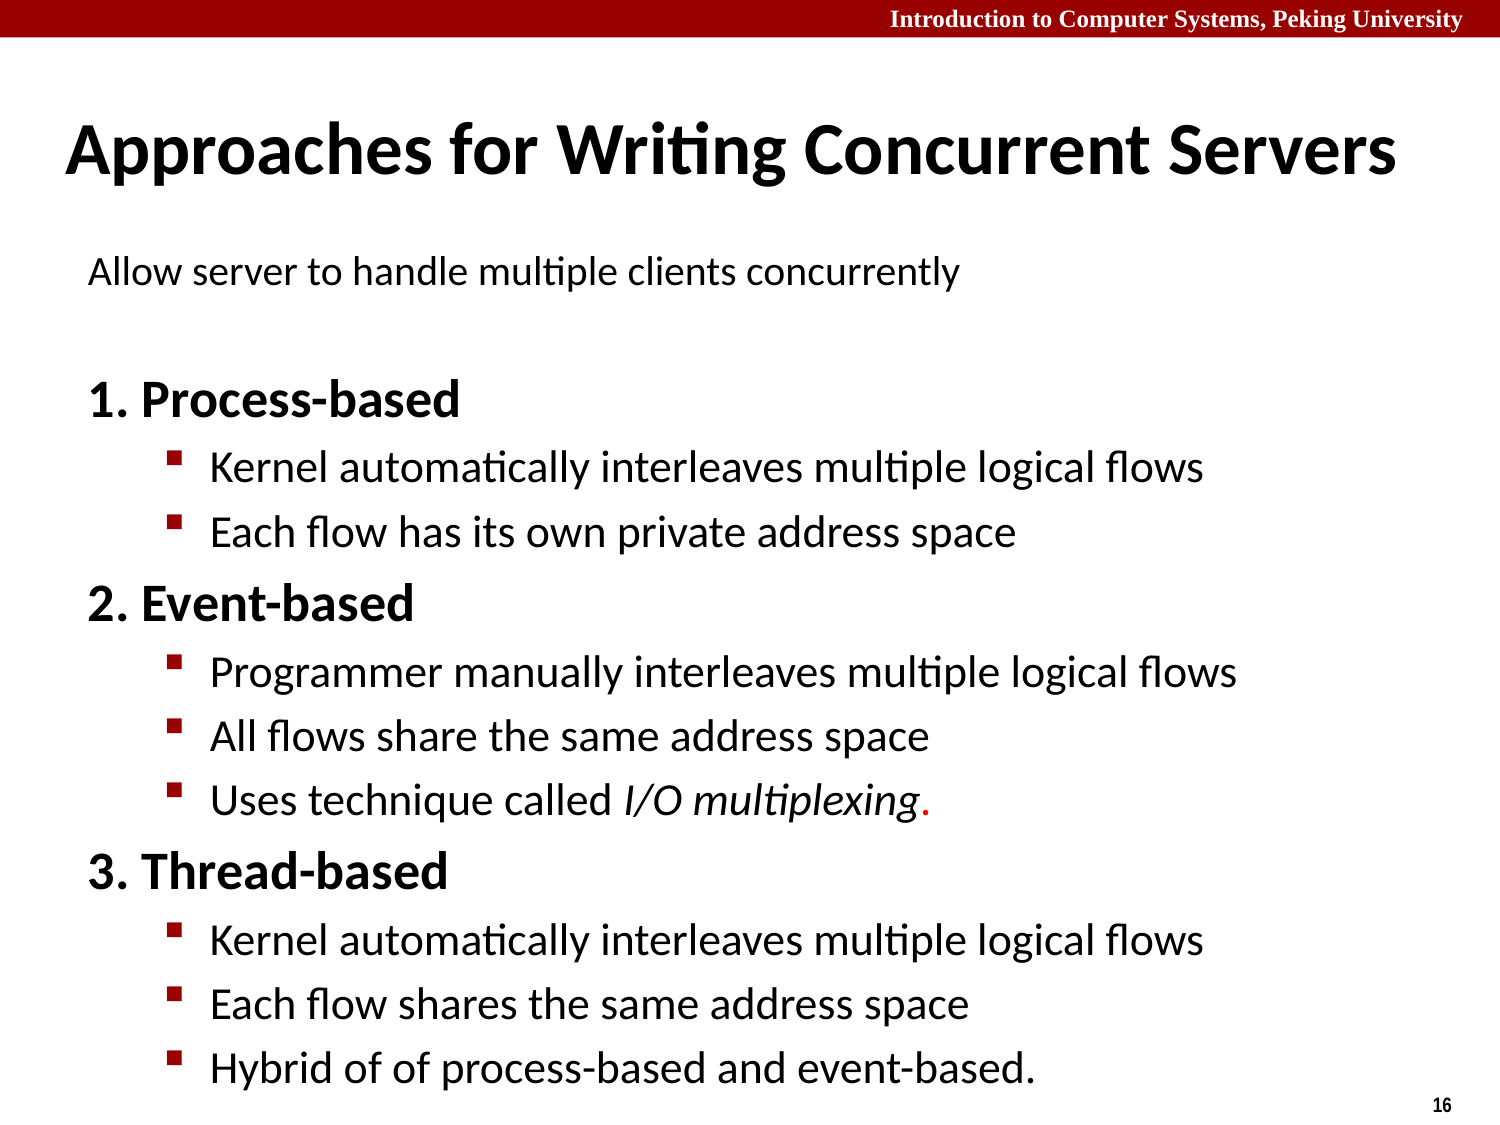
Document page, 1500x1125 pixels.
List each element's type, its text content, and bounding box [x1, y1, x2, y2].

list Allow server to handle multiple clients concurrently 1. Process-based Kernel automatically interleaves multiple logical flows Each flow has its own private address space 2. Event-based Programmer manually interleaves multiple logical flows All flows share the same address space Uses technique called I/O multiplexing. 3. Thread-based Kernel automatically interleaves multiple logical flows Each flow shares the same address space Hybrid of of process-based and event-based. [72, 235, 1428, 1101]
title Approaches for Writing Concurrent Servers [49, 54, 1463, 235]
